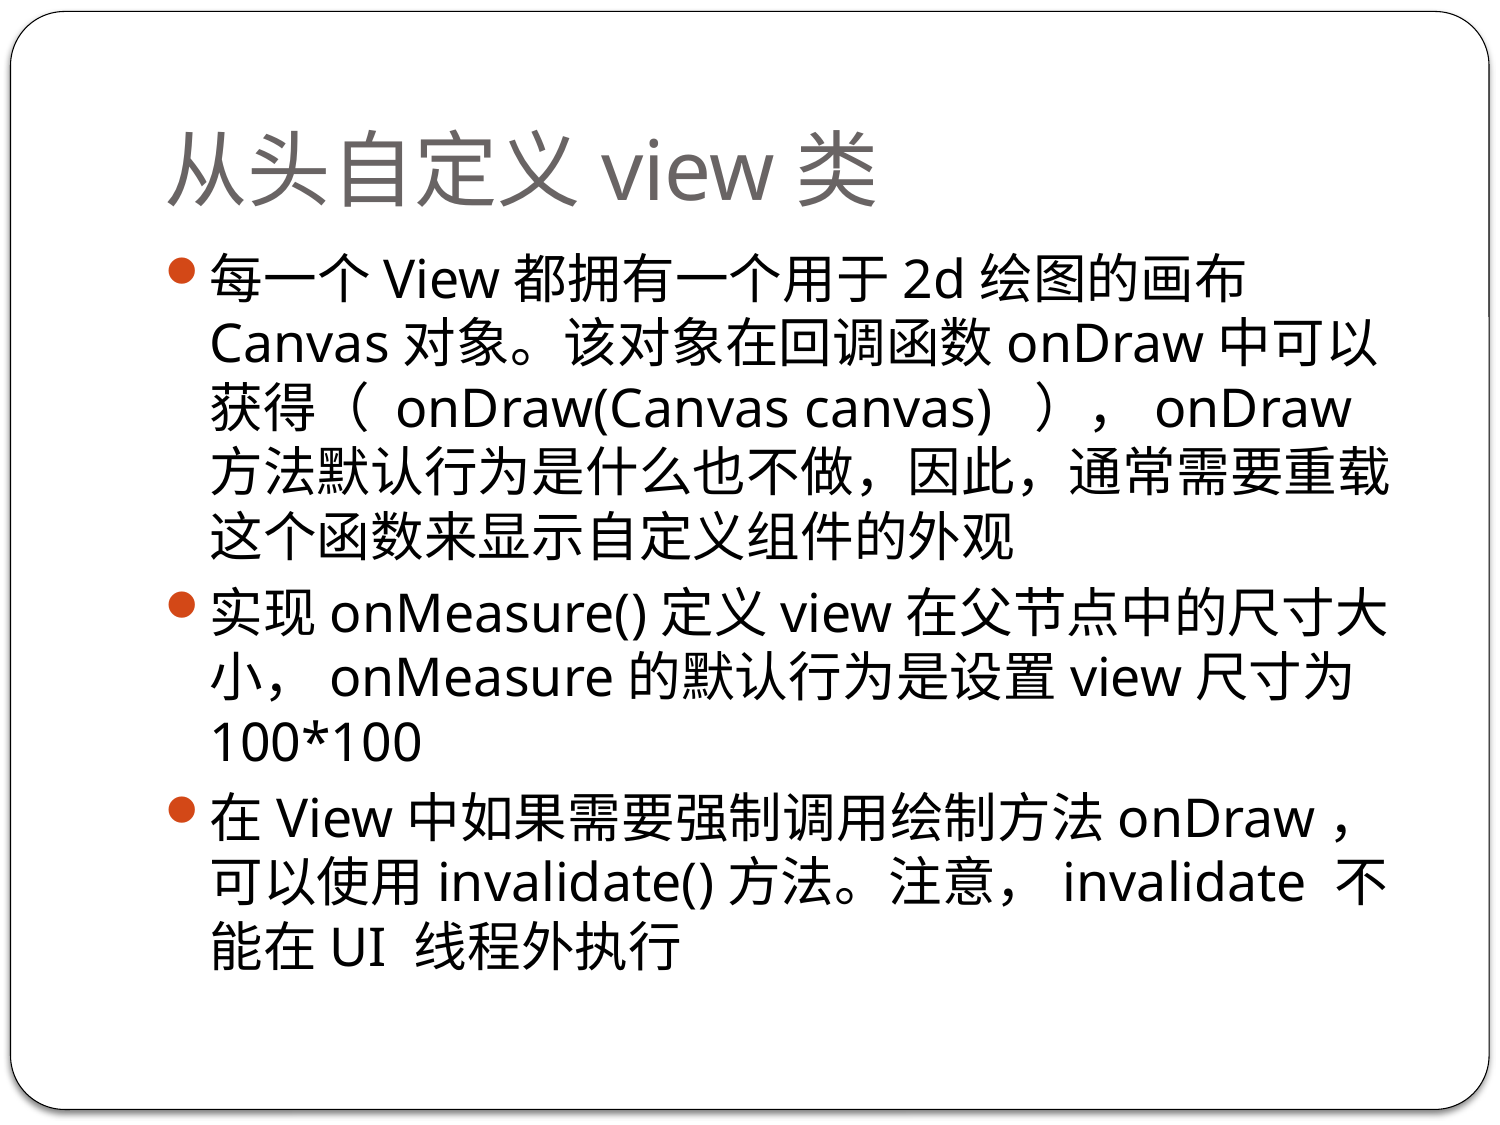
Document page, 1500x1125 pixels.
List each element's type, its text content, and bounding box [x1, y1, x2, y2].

title 从头自定义view类 [150, 45, 1425, 233]
list 每一个View都拥有一个用于2d绘图的画布Canvas对象。该对象在回调函数onDraw中可以获得（ onDraw(Canvas canvas) ），onDraw方法默认行为是什么也不做，因此，通常需要重载这个函数来显示自定义组件的外观 实现onMeasure()定义view在父节点中的尺寸大小，onMeasure的默认行为是设置view尺寸为100*100 在View中如果需要强制调用绘制方法onDraw，可以使用invalidate()方法。注意，invalidate 不能在UI 线程外执行 [150, 237, 1425, 988]
